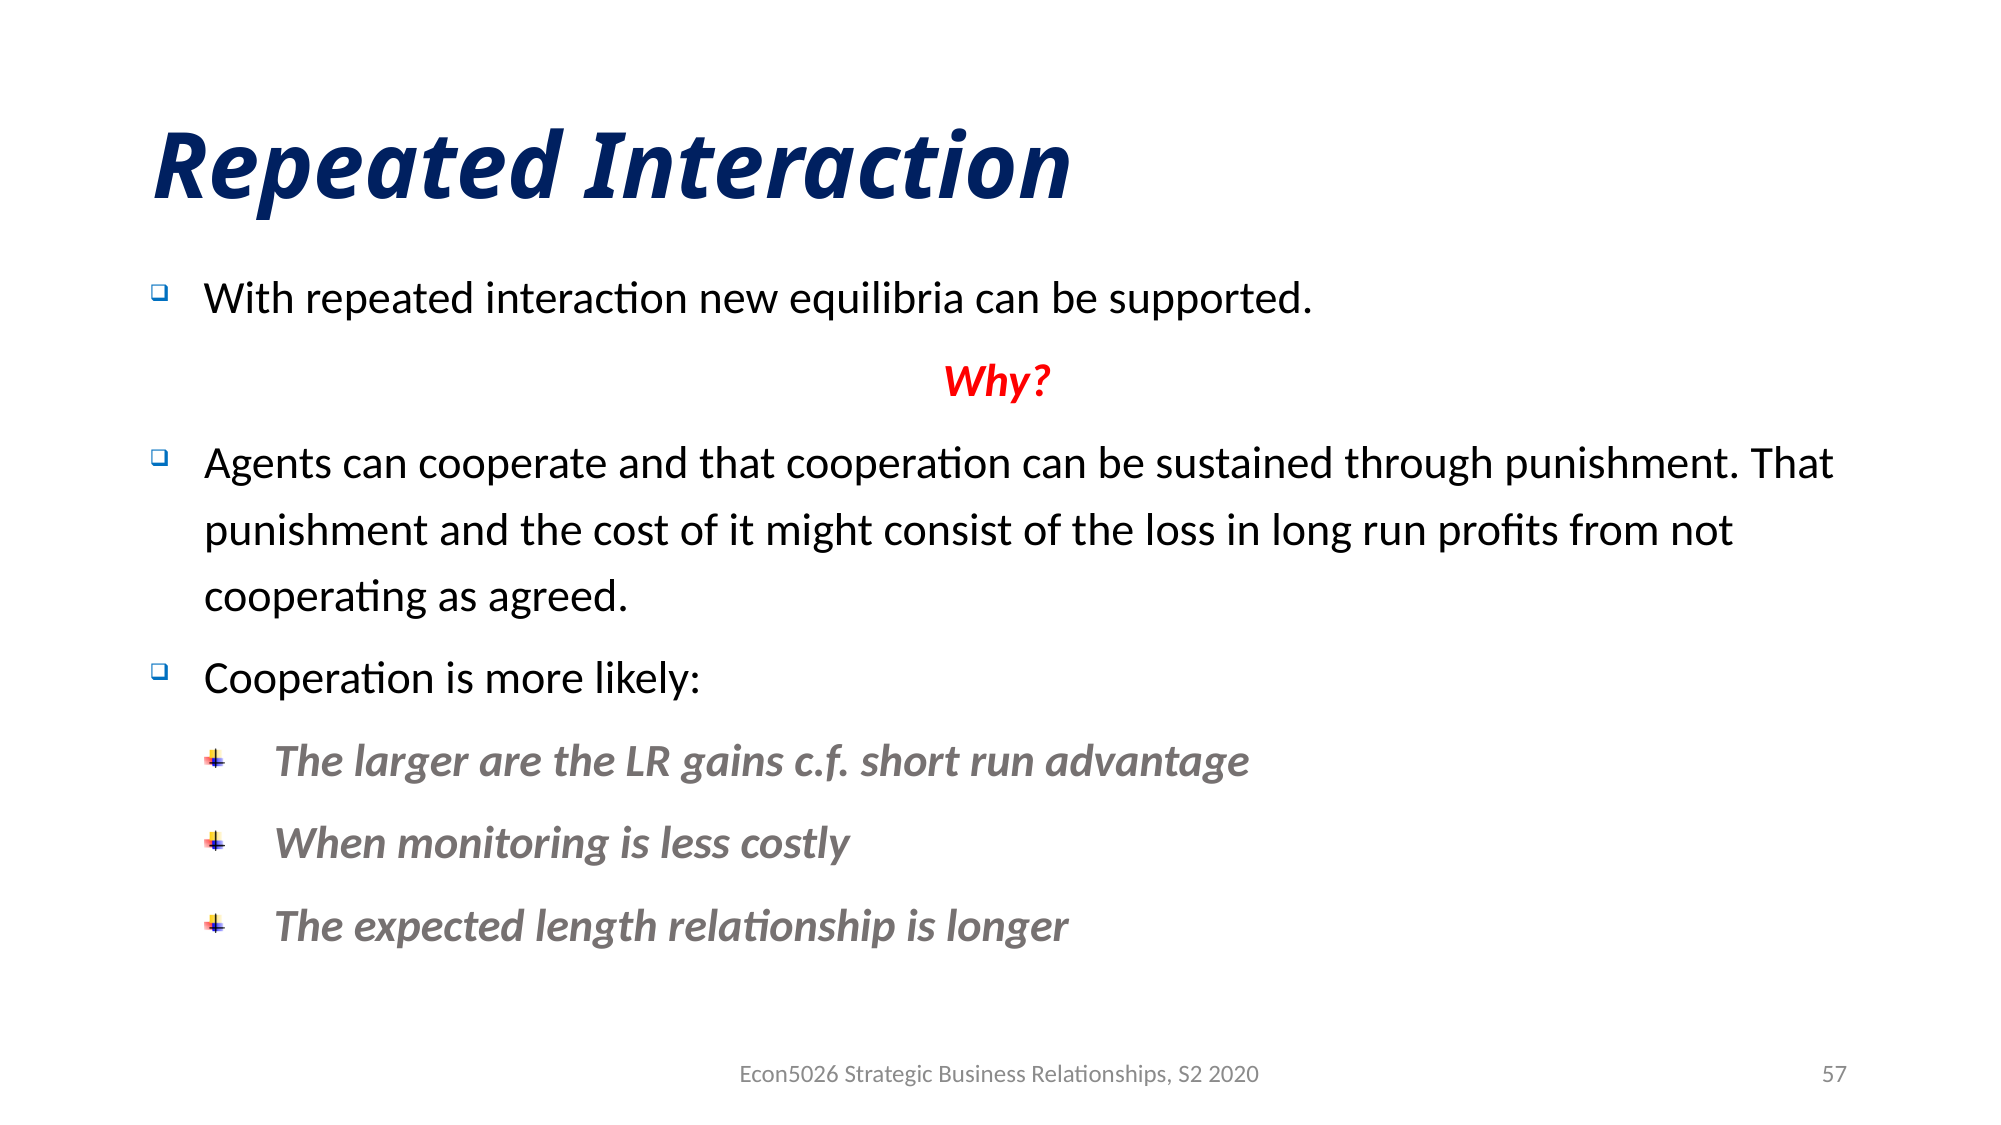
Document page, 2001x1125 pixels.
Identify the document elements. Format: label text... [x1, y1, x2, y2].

slide_number 57 [1412, 1042, 1863, 1103]
title Repeated Interaction [137, 59, 1863, 278]
picture [204, 912, 225, 933]
picture [204, 829, 225, 851]
list With repeated interaction new equilibria can be supported. Why? Agents can cooperate and that cooperation can be sustained through punishment. That punishment and the cost of it might consist of the loss in long run profits from not cooperating as agreed. Cooperation is more likely: The larger are the LR gains c.f. short run advantage When monitoring is less costly The expected length relationship is longer [134, 249, 1860, 964]
footer Econ5026 Strategic Business Relationships, S2 2020 [662, 1042, 1338, 1103]
picture [204, 747, 225, 768]
